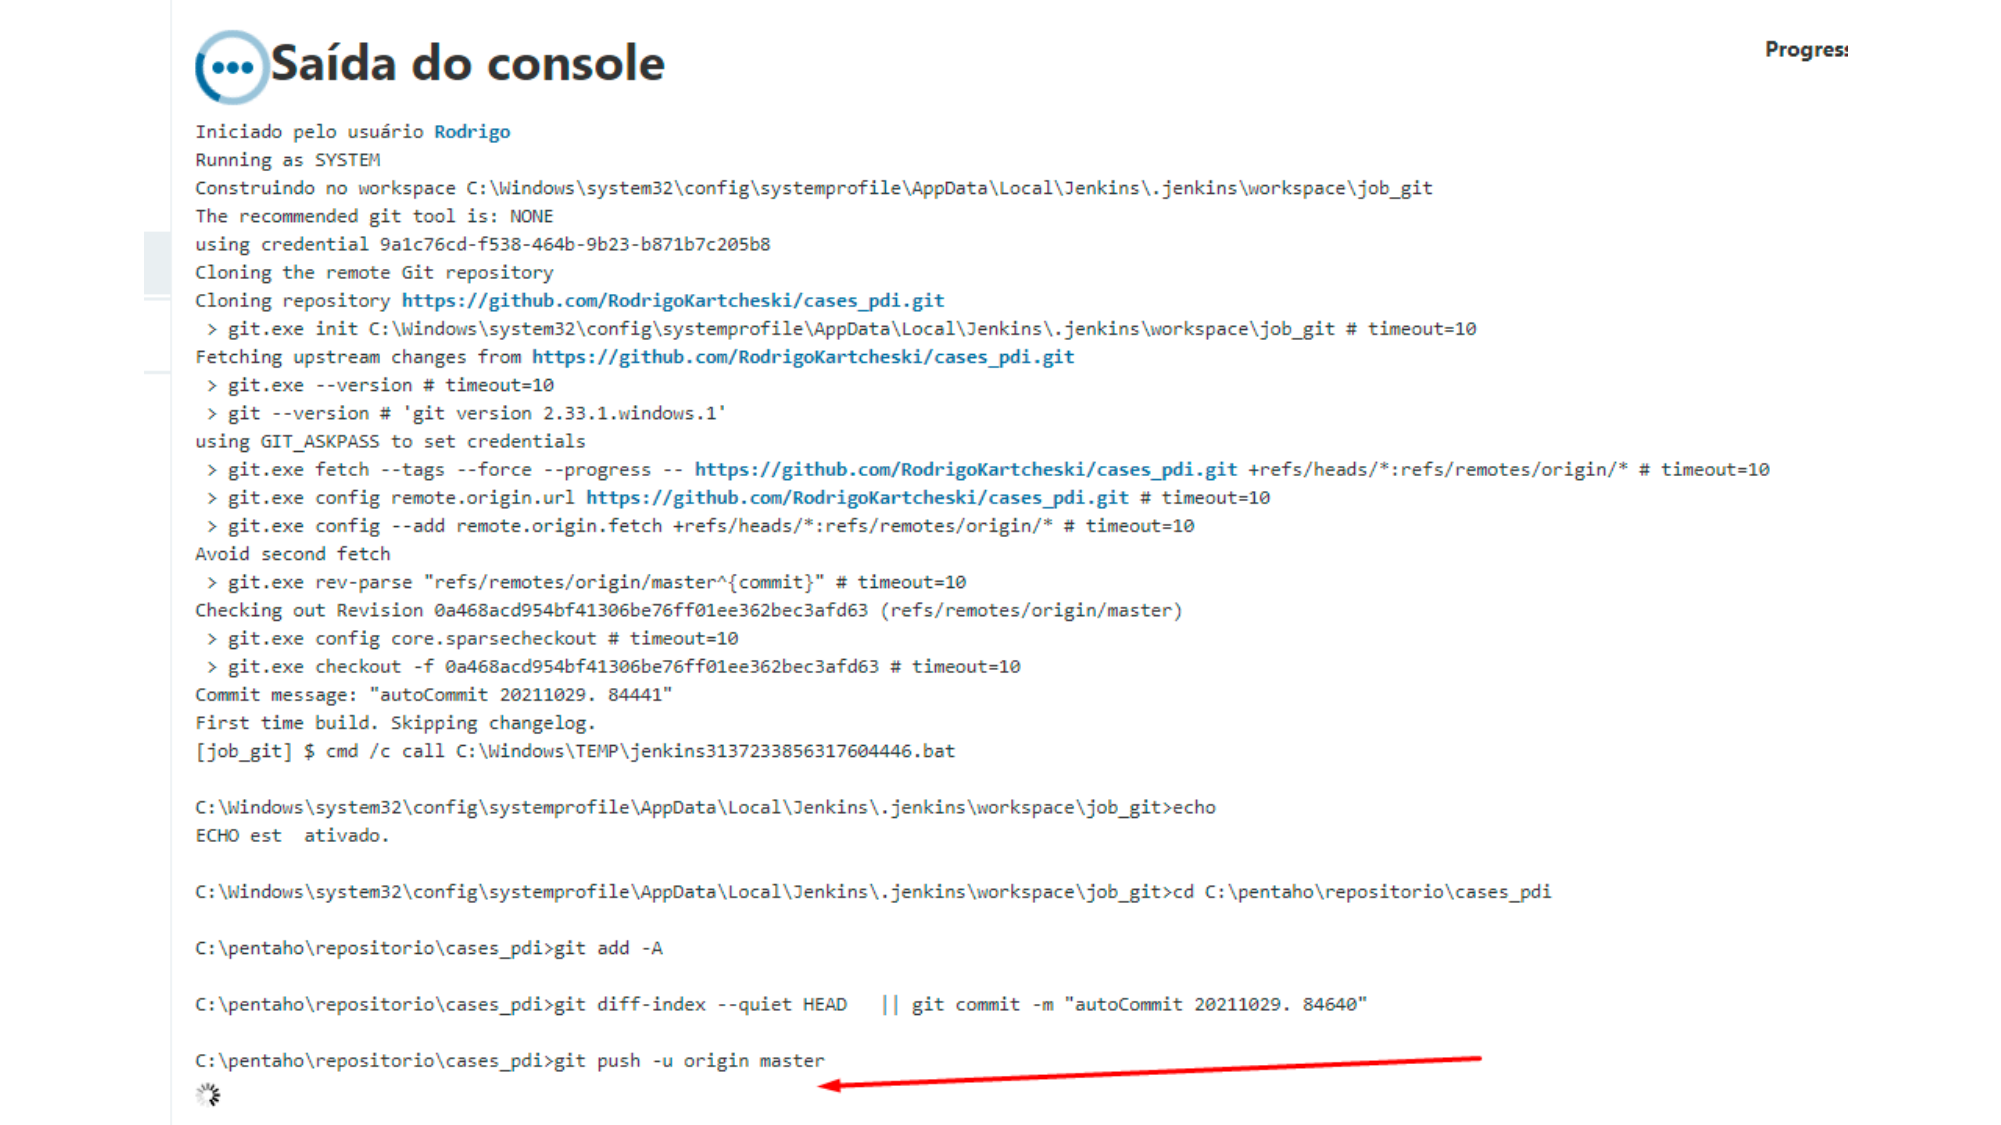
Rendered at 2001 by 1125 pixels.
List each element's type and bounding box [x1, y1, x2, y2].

picture [144, 0, 1848, 1125]
